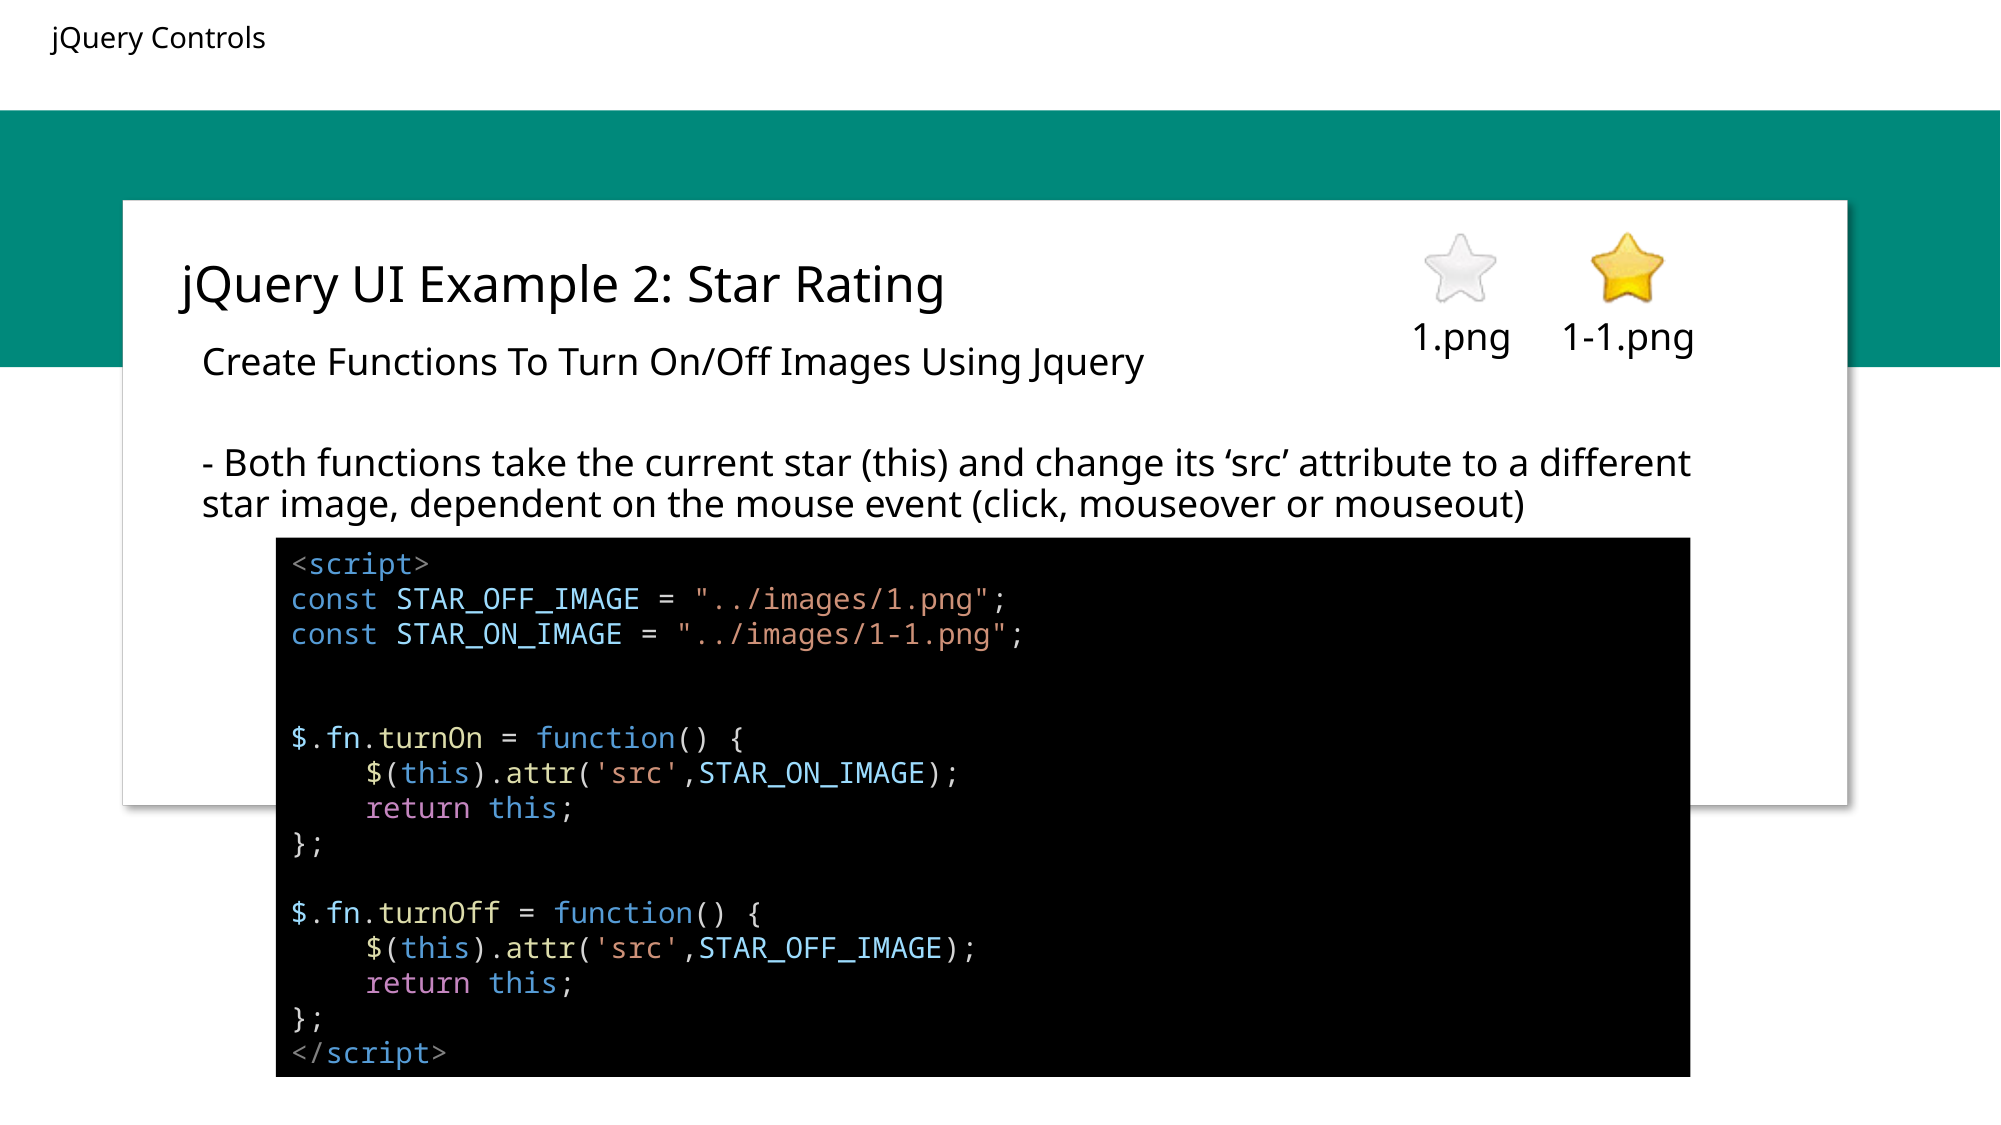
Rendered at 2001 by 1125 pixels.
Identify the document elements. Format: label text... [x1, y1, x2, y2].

text_box <script> const STAR_OFF_IMAGE = "../images/1.png"; const STAR_ON_IMAGE = "../images/1-1.png"; $.fn.turnOn = function() { $(this).attr('src',STAR_ON_IMAGE); return this; }; $.fn.turnOff = function() { $(this).attr('src',STAR_OFF_IMAGE); return this; }; </script> [275, 537, 1691, 1077]
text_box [1398, 230, 1708, 366]
title jQuery UI Example 2: Star Rating [122, 200, 1848, 806]
list Create Functions To Turn On/Off Images Using Jquery - Both functions take the current star (this) and change its ‘src’ attribute to a different star image, dependent on the mouse event (click, mouseover or mouseout) [187, 335, 1780, 806]
